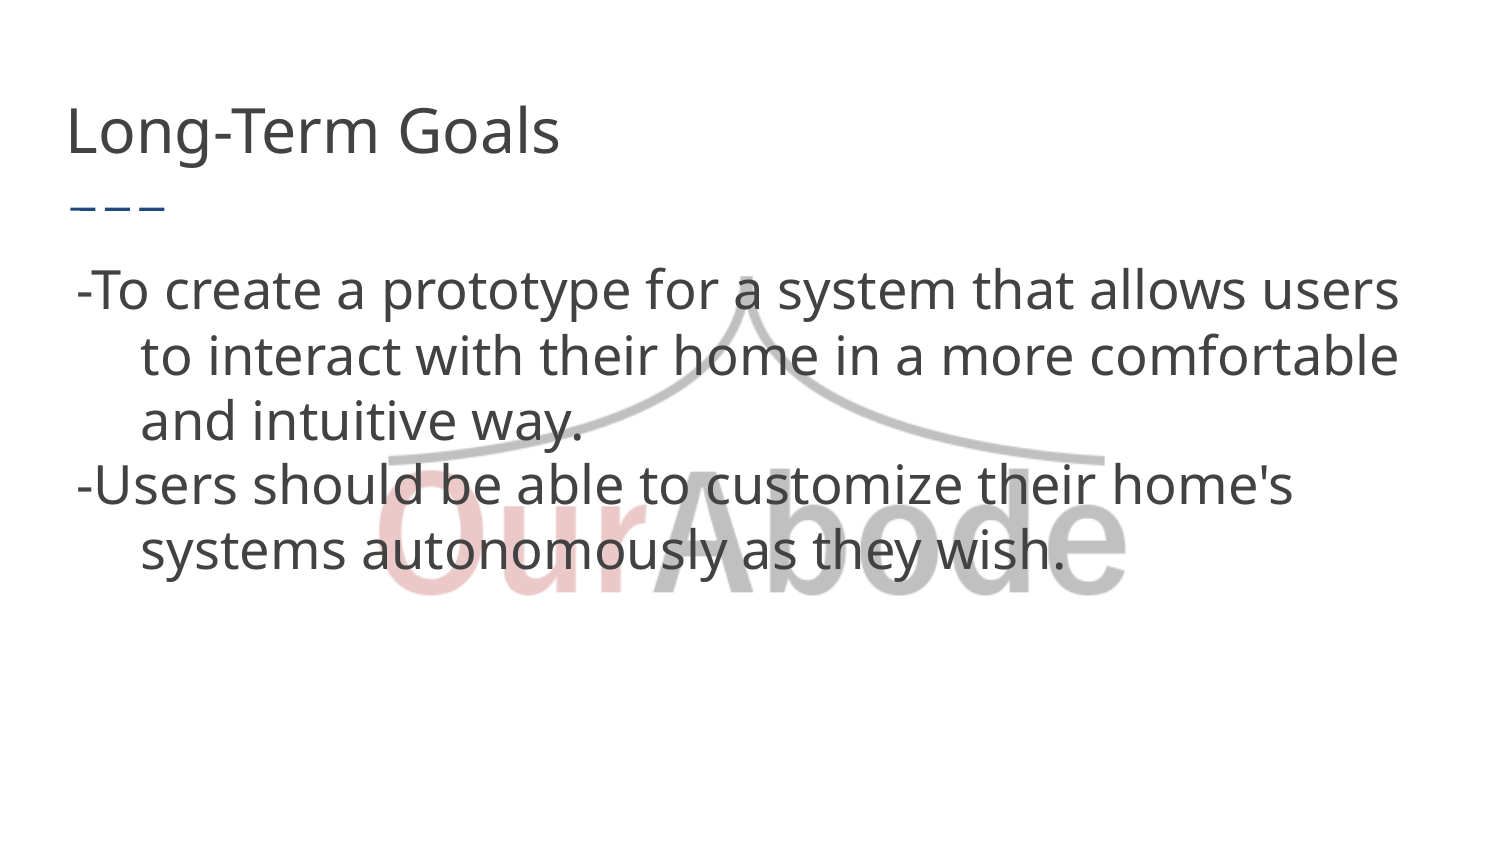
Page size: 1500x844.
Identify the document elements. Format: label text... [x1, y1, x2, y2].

picture [344, 216, 1155, 627]
text_box -To create a prototype for a system that allows users to interact with their home in a more comfortable and intuitive way. -Users should be able to customize their home's systems autonomously as they wish. [51, 240, 1449, 750]
text_box Long-Term Goals [51, 61, 1449, 182]
